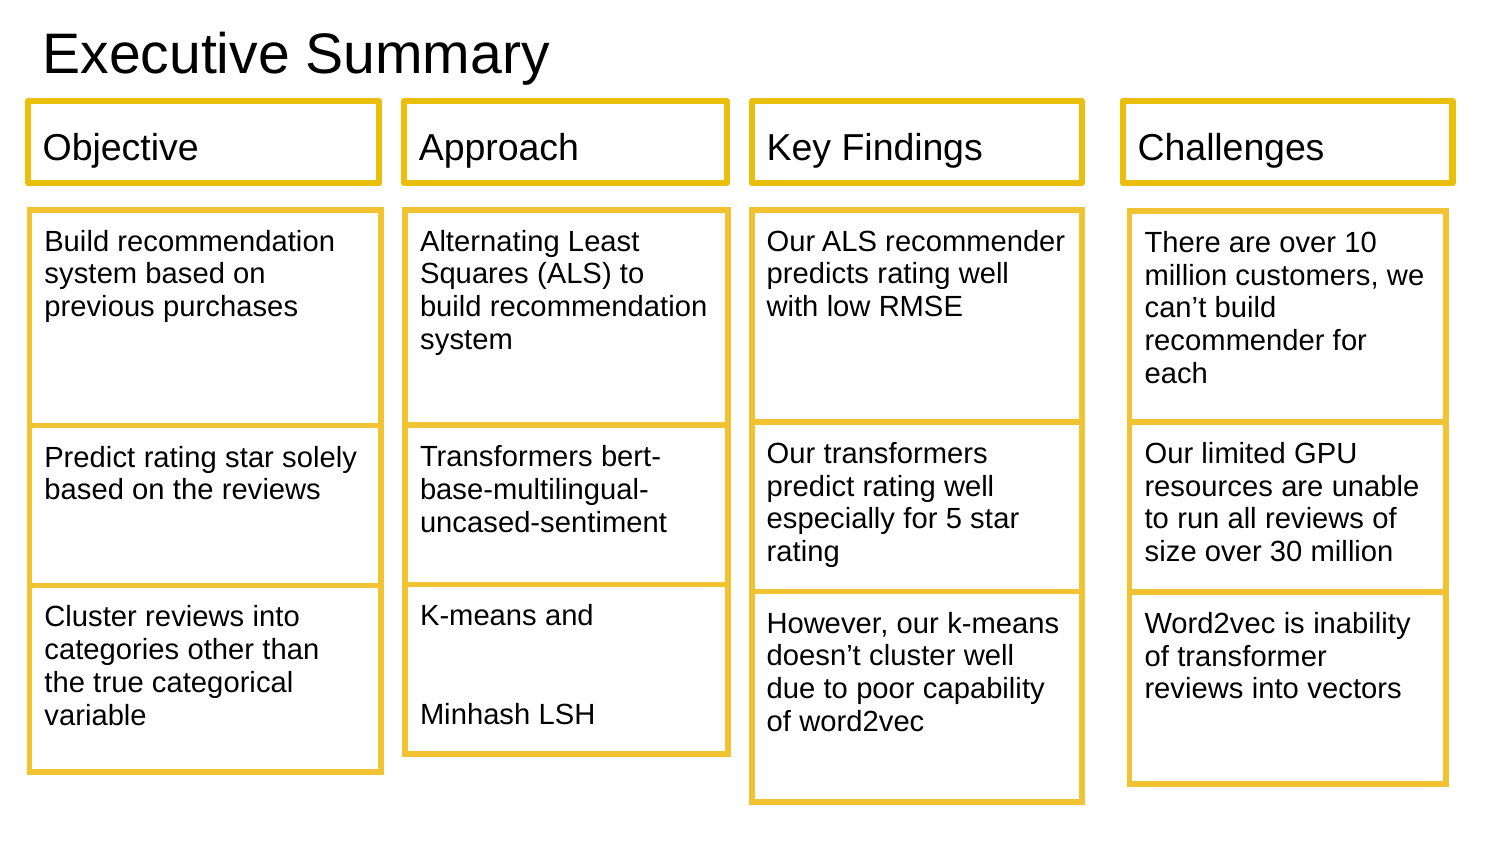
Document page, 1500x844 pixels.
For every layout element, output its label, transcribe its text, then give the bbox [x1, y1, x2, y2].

text_box Objective [27, 101, 380, 183]
table_cell Our transformers predict rating well especially for 5 star rating [755, 425, 1079, 589]
table_header Our ALS recommender predicts rating well with low RMSE [755, 213, 1079, 419]
table_cell K-means and Minhash LSH [408, 587, 725, 751]
table_cell Transformers bert-base-multilingual-uncased-sentiment [408, 428, 725, 582]
table_header There are over 10 million customers, we can’t build recommender for each [1132, 214, 1443, 419]
table_header Alternating Least Squares (ALS) to build recommendation system [408, 213, 725, 422]
text_box Approach [404, 101, 727, 183]
title Executive Summary [27, 7, 1426, 102]
table_cell Our limited GPU resources are unable to run all reviews of size over 30 million [1132, 425, 1443, 589]
table_cell Predict rating star solely based on the reviews [32, 428, 378, 583]
table_cell However, our k-means doesn’t cluster well due to poor capability of word2vec [755, 594, 1079, 799]
table_header Build recommendation system based on previous purchases [32, 213, 378, 423]
table_cell Word2vec is inability of transformer reviews into vectors [1132, 595, 1443, 781]
text_box Key Findings [751, 101, 1082, 183]
table_cell Cluster reviews into categories other than the true categorical variable [32, 588, 378, 769]
text_box Challenges [1122, 101, 1453, 183]
